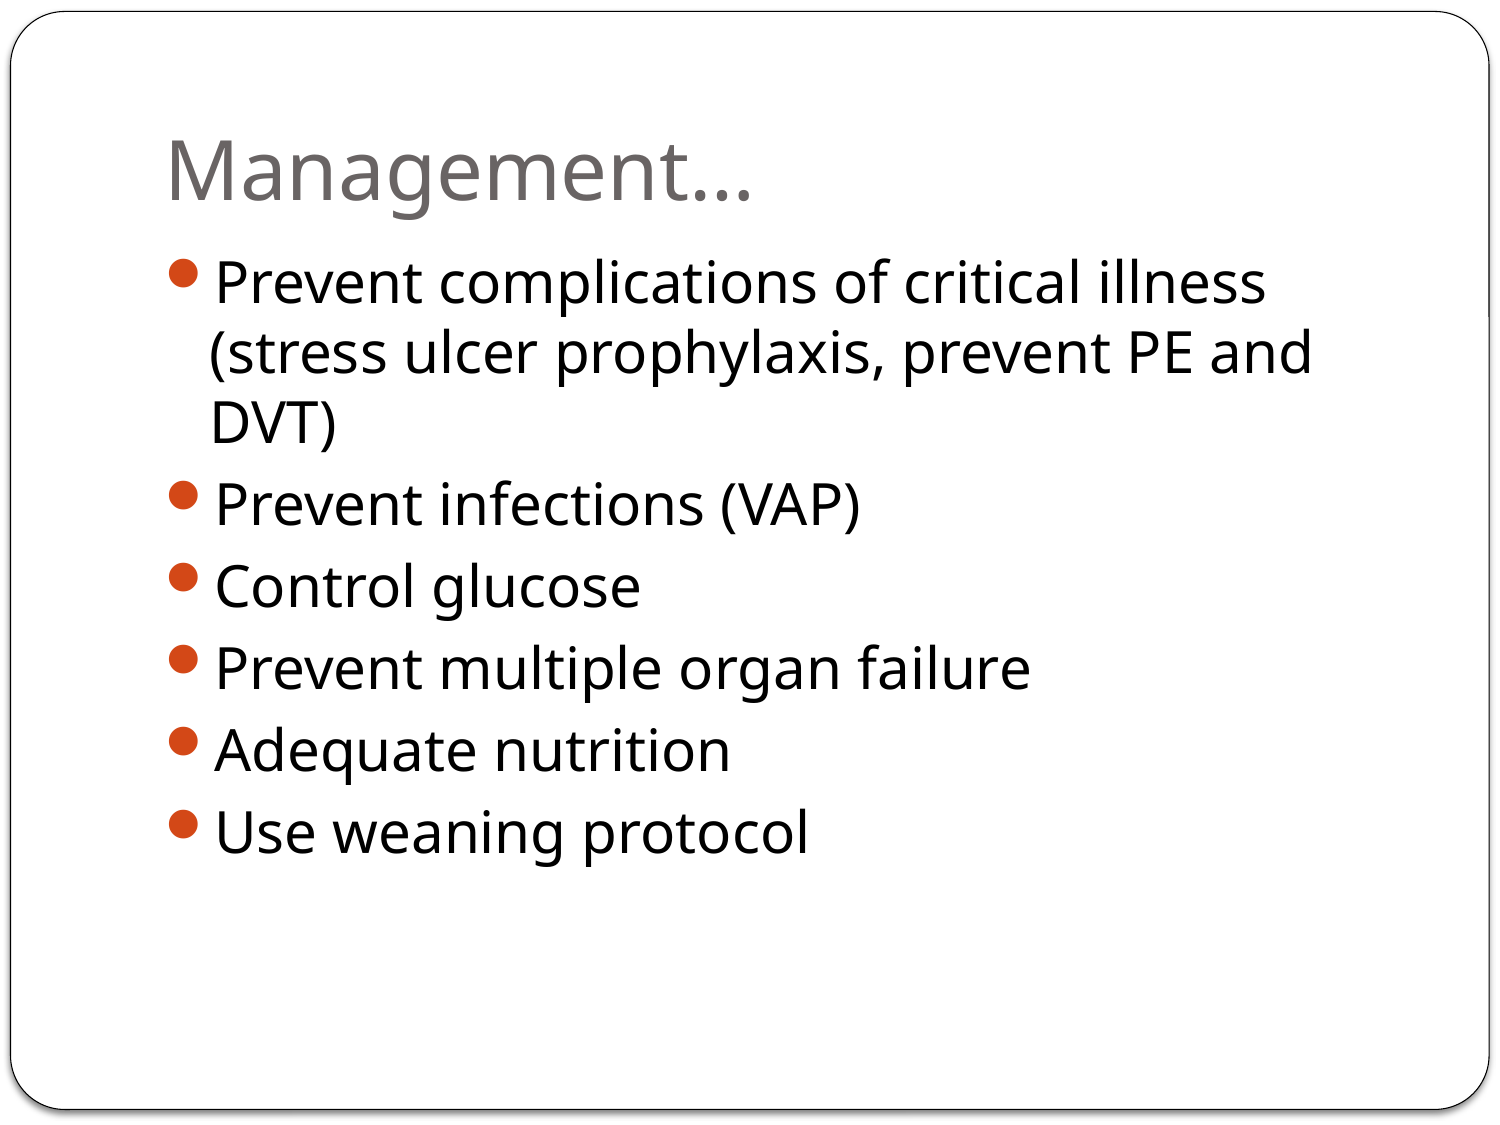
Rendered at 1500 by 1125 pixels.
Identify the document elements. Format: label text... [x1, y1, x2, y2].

title Management… [150, 45, 1425, 233]
list Prevent complications of critical illness (stress ulcer prophylaxis, prevent PE and DVT) Prevent infections (VAP) Control glucose Prevent multiple organ failure Adequate nutrition Use weaning protocol [150, 237, 1425, 988]
